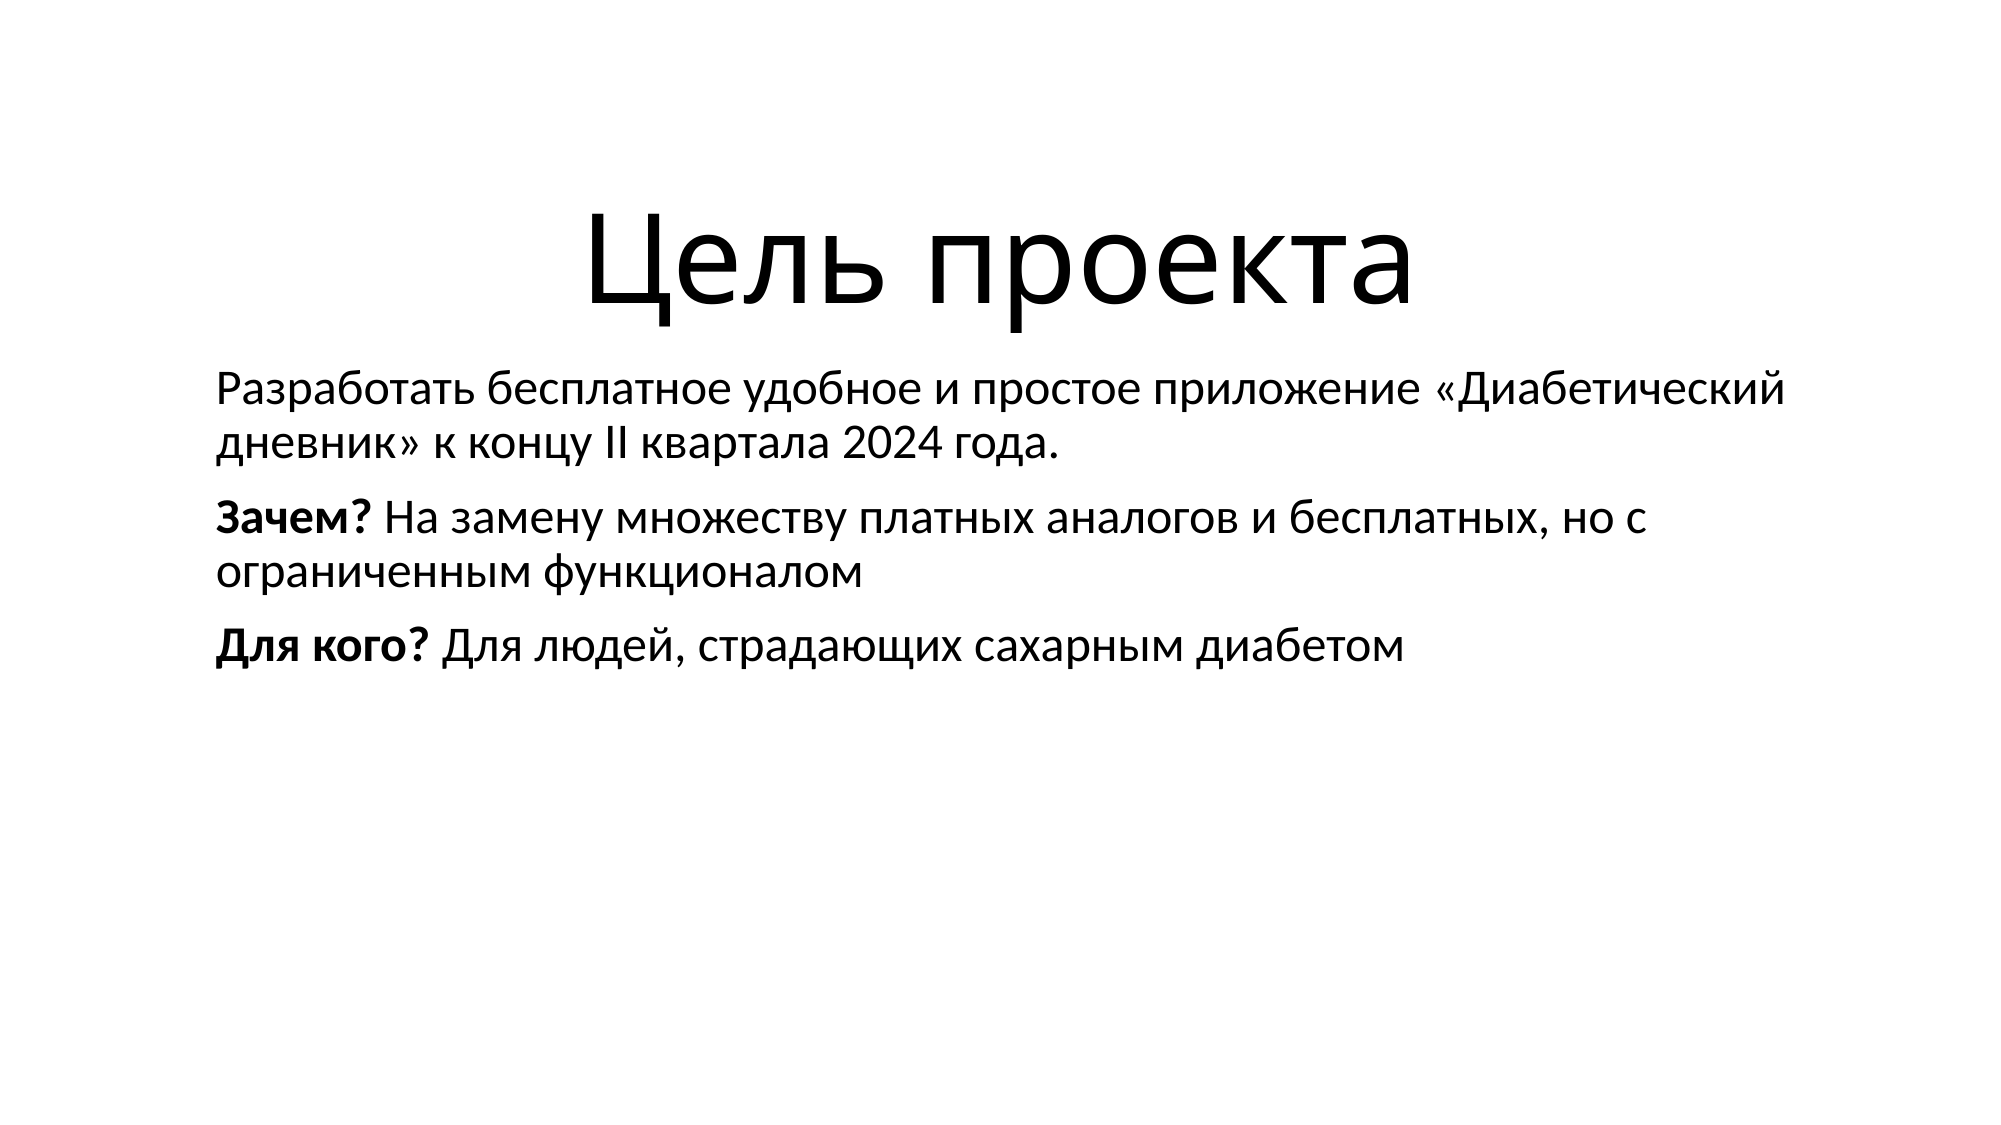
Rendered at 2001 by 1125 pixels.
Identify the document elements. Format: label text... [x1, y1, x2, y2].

subtitle Разработать бесплатное удобное и простое приложение «Диабетический дневник» к концу II квартала 2024 года. Зачем? На замену множеству платных аналогов и бесплатных, но с ограниченным функционалом Для кого? Для людей, страдающих сахарным диабетом [200, 353, 1817, 863]
title Цель проекта [249, 184, 1750, 339]
